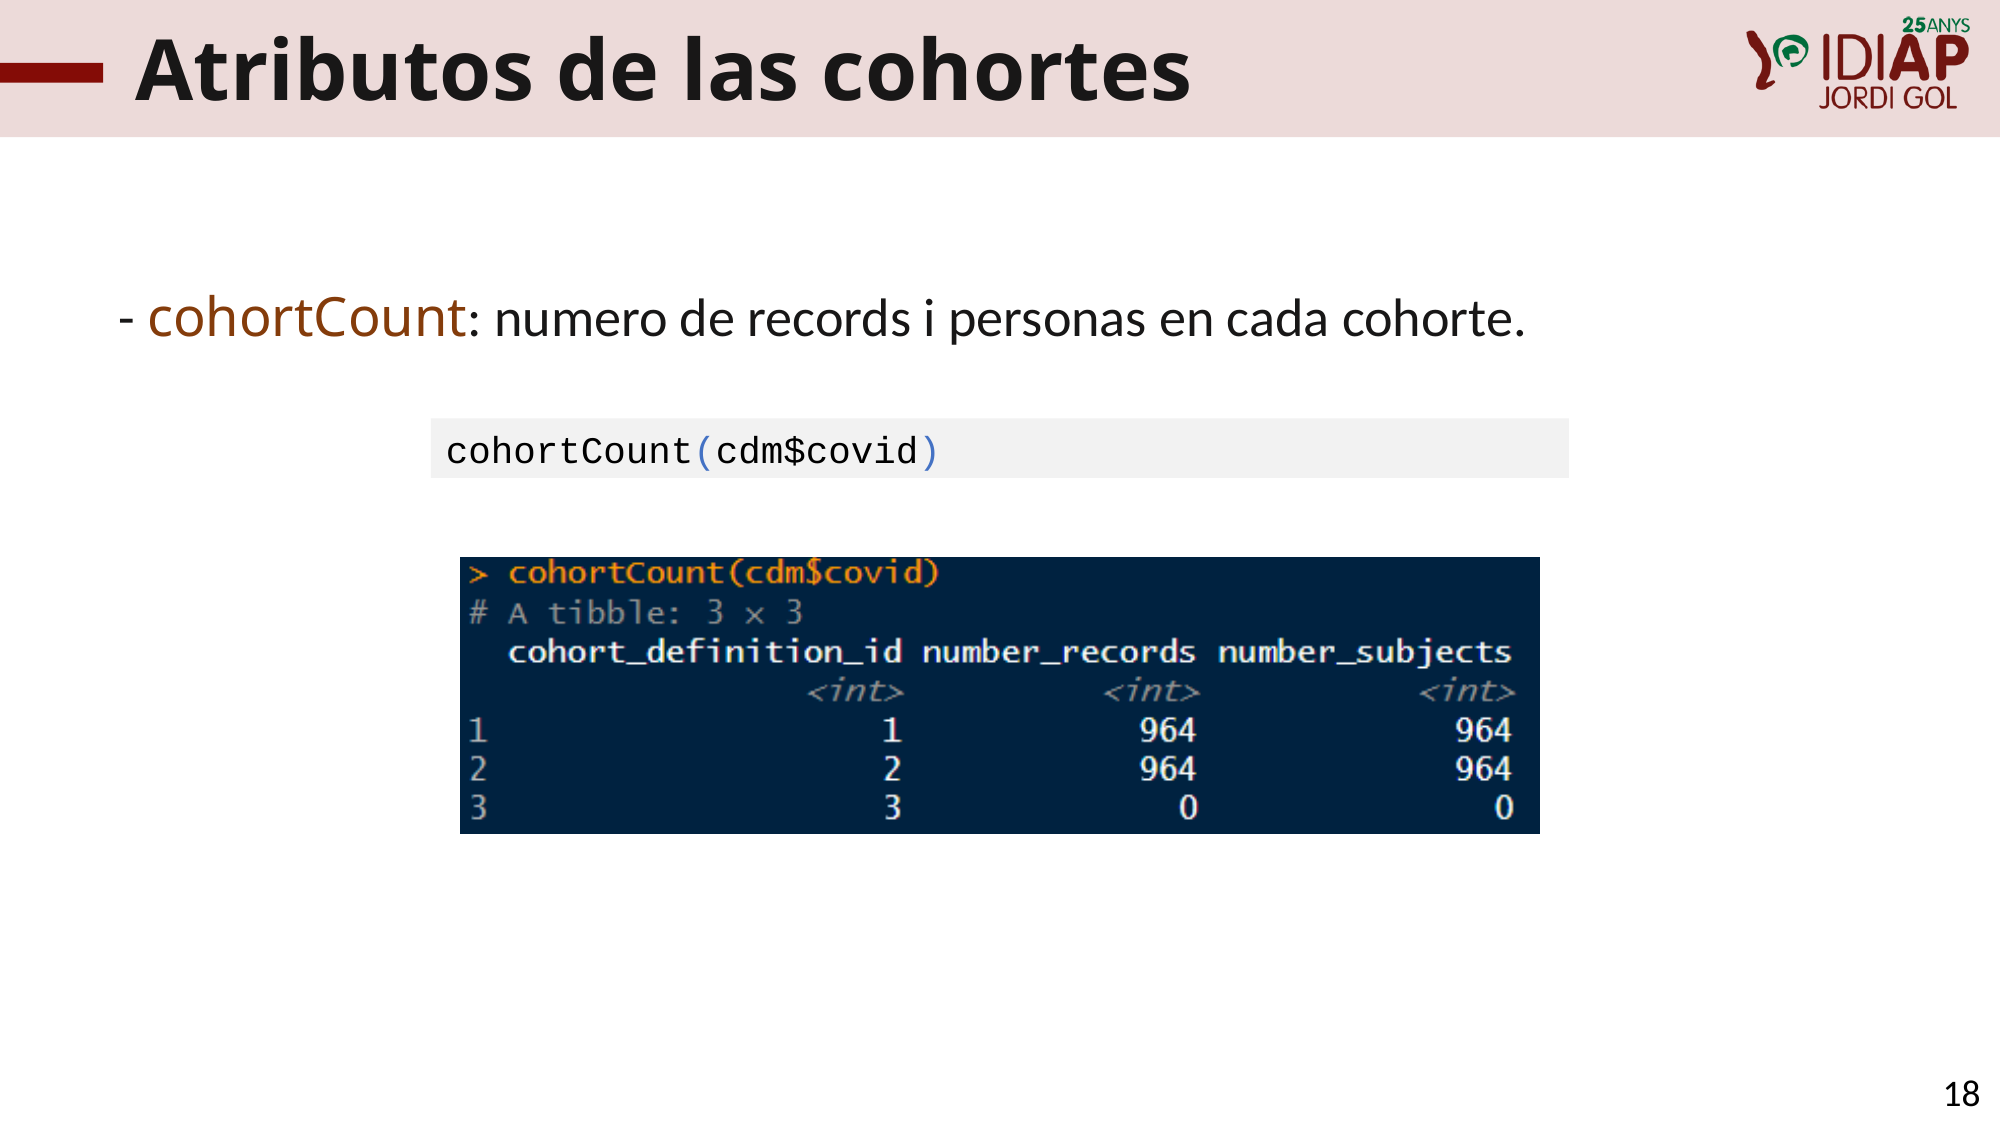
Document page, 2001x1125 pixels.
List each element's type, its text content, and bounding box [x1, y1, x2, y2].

text_box Atributos de las cohortes [120, 19, 1722, 126]
picture [460, 557, 1540, 834]
text_box - cohortCount: numero de records i personas en cada cohorte. [103, 282, 1873, 716]
picture [1722, 0, 1992, 135]
text_box [0, 0, 2000, 138]
text_box cohortCount(cdm$covid) [430, 418, 1569, 478]
text_box [0, 62, 104, 84]
text_box 18 [1925, 1061, 1998, 1122]
